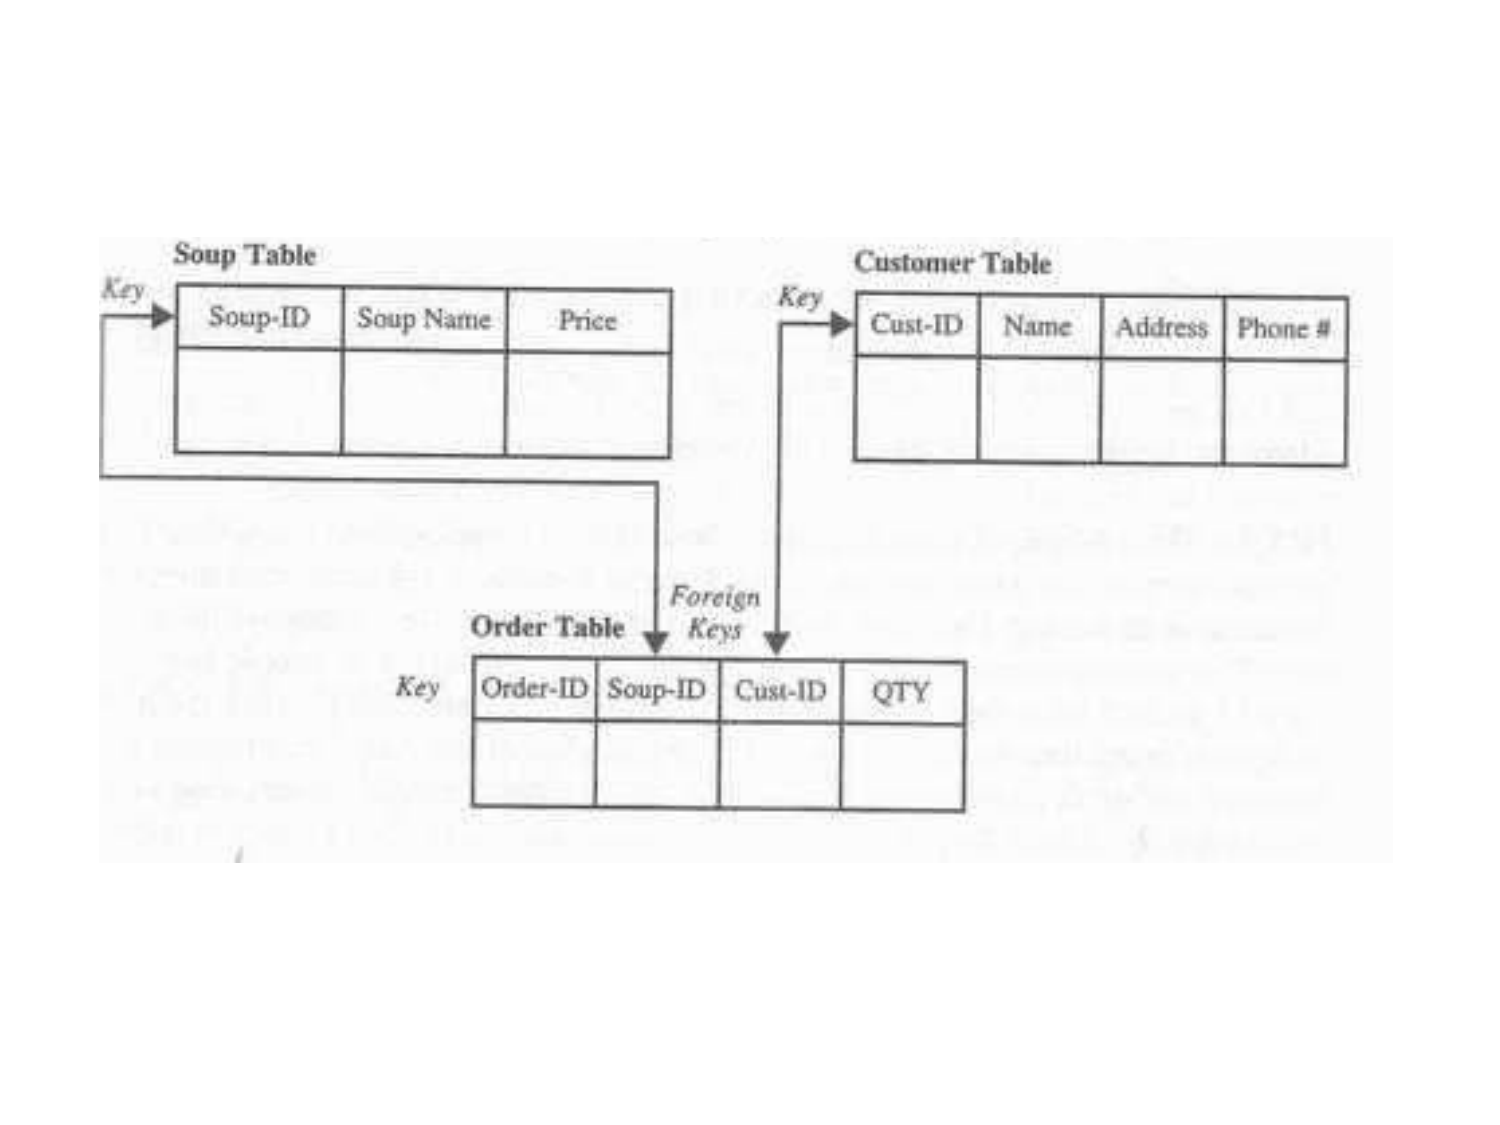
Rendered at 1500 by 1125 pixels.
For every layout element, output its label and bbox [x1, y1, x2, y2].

picture [99, 237, 1394, 863]
